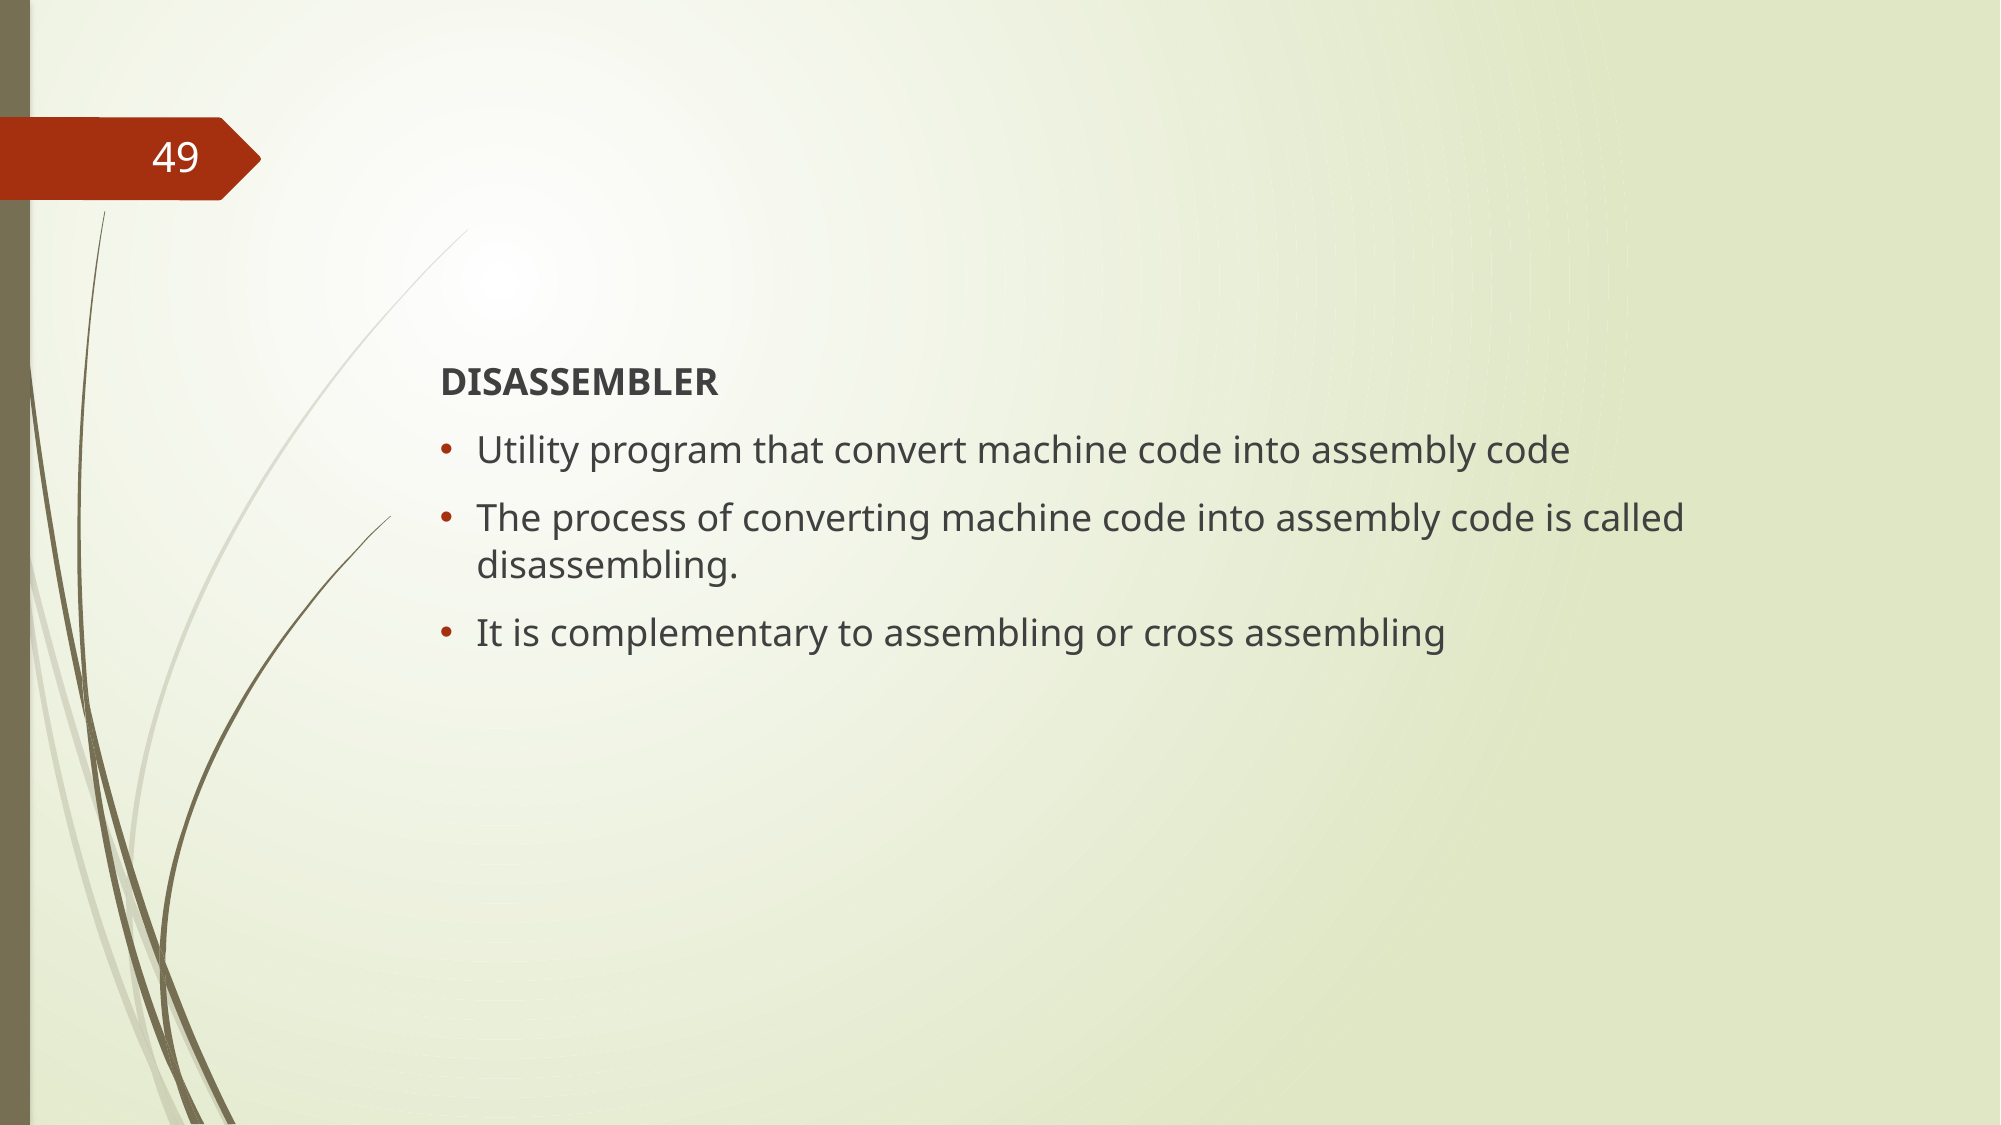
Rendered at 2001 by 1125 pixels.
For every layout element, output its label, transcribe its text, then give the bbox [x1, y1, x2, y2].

list DISASSEMBLER Utility program that convert machine code into assembly code The process of converting machine code into assembly code is called disassembling. It is complementary to assembling or cross assembling [424, 350, 1888, 970]
slide_number 49 [87, 129, 216, 190]
